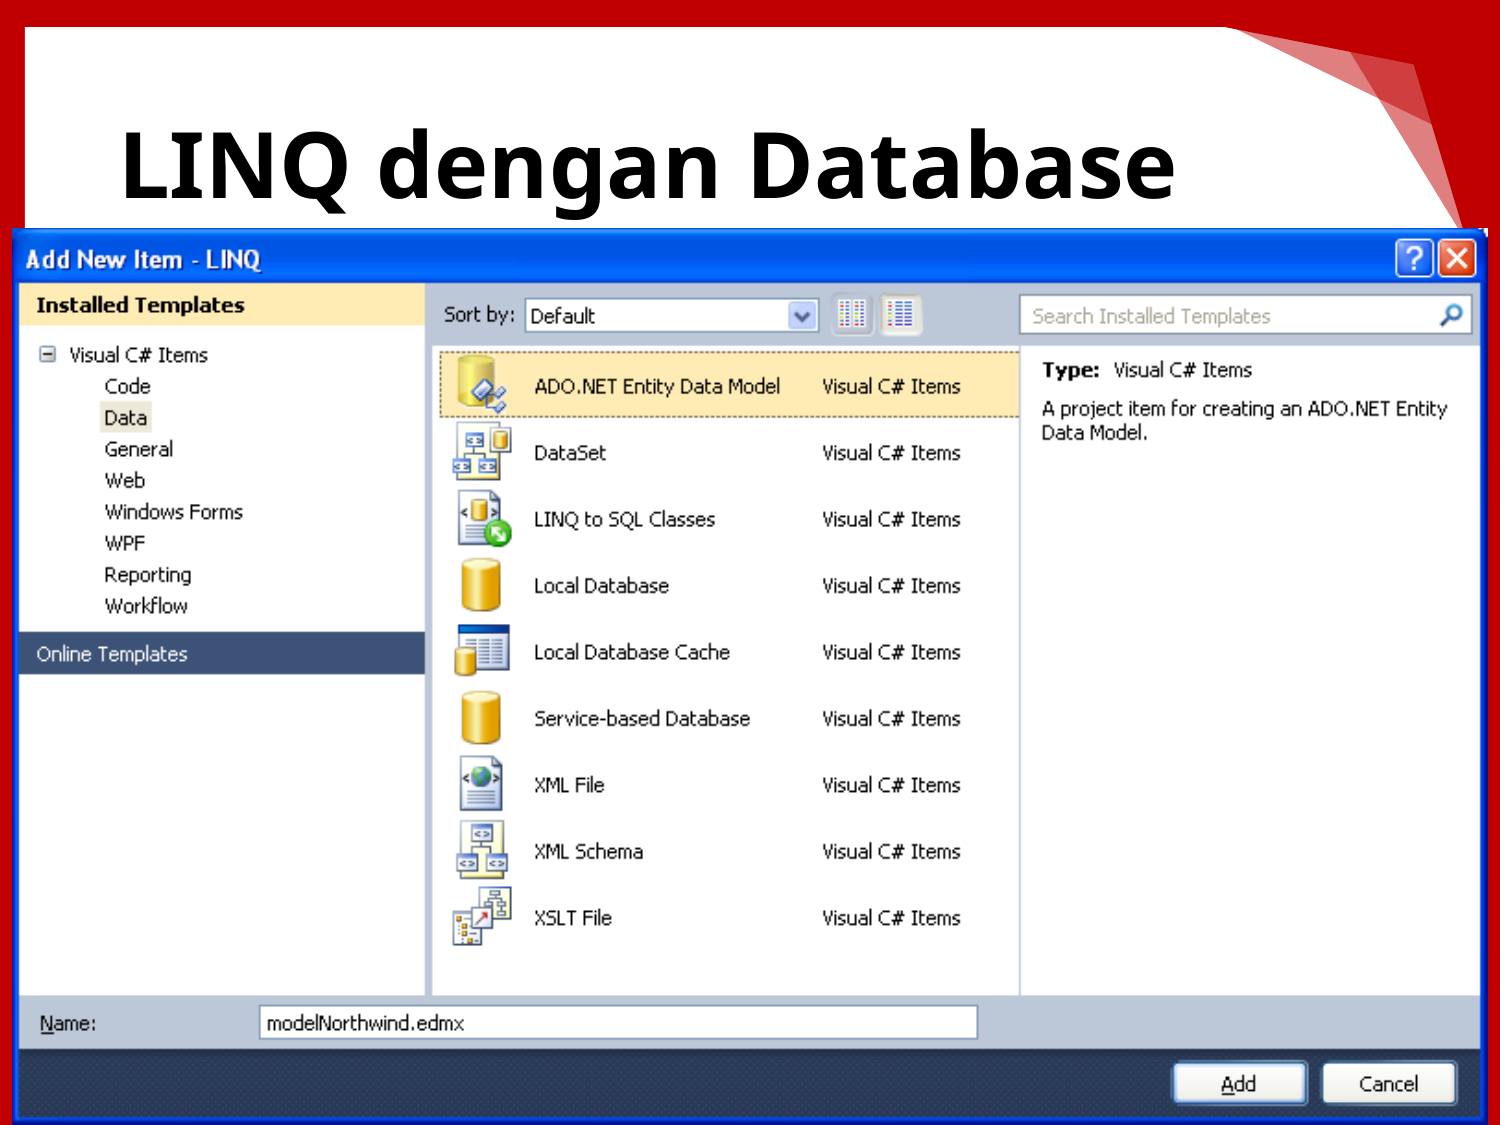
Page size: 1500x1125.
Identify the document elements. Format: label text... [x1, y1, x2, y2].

title LINQ dengan Database [103, 59, 1397, 228]
picture [12, 228, 1488, 1125]
